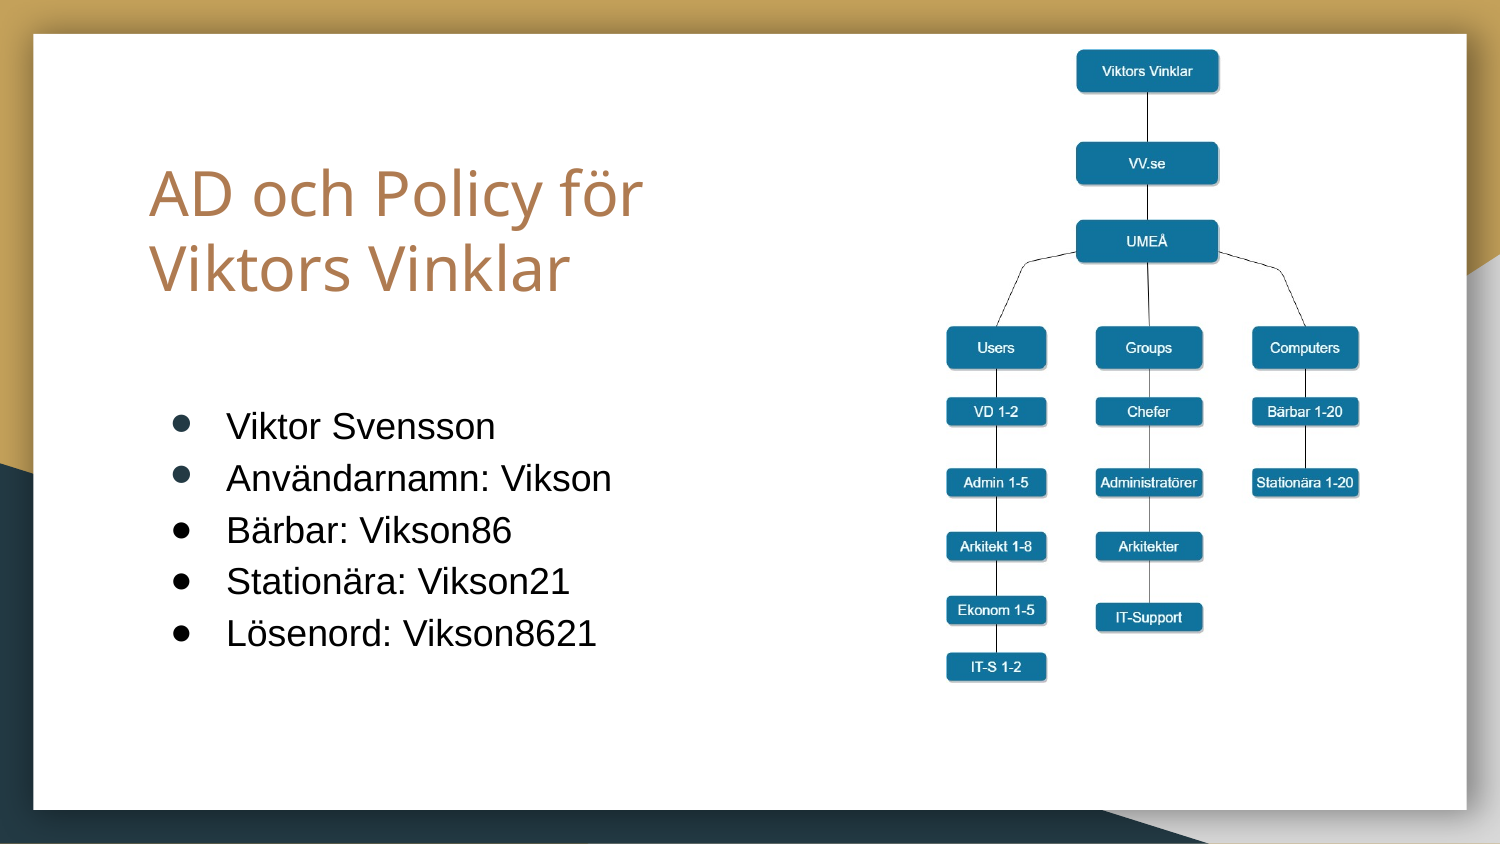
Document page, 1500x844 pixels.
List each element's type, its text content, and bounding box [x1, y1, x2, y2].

picture [946, 49, 1360, 684]
list Viktor Svensson Användarnamn: Vikson Bärbar: Vikson86 Stationära: Vikson21 Lösenord: Vikson8621 [136, 380, 745, 729]
title AD och Policy för Viktors Vinklar [134, 138, 743, 366]
